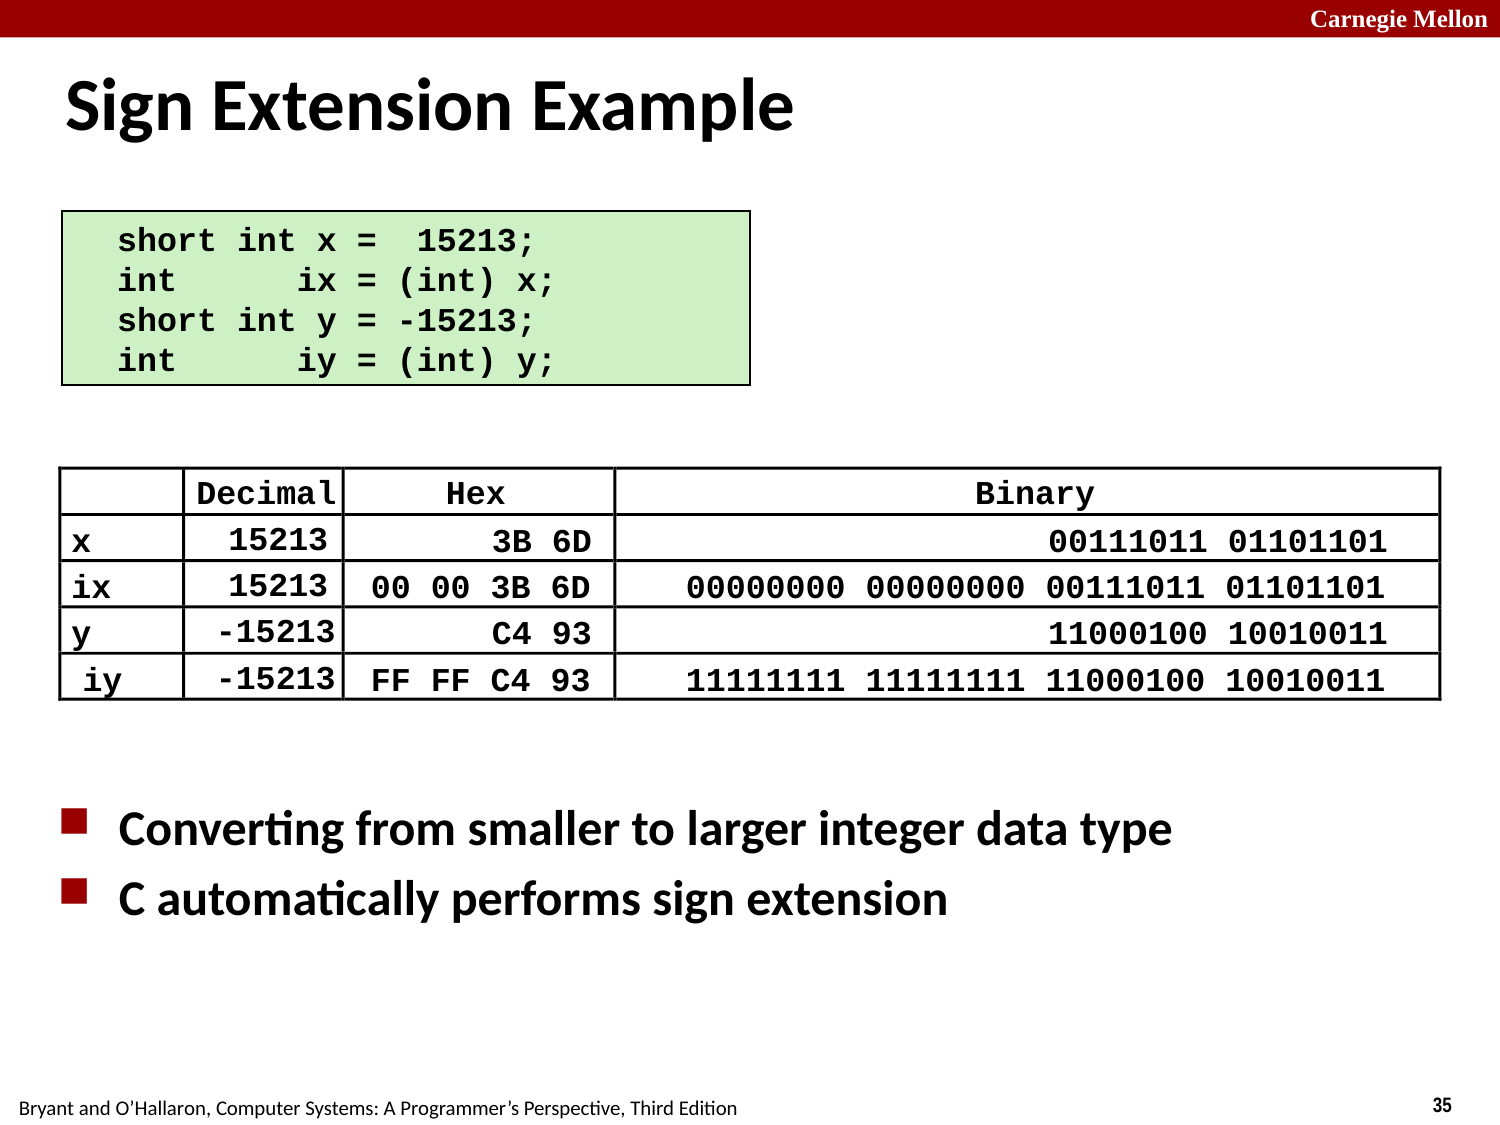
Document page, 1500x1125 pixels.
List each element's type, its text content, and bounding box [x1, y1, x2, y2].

list Converting from smaller to larger integer data type C automatically performs sign extension [47, 787, 1411, 1058]
title Sign Extension Example [49, 52, 1200, 148]
text_box short int x = 15213; int ix = (int) x; short int y = -15213; int iy = (int) y; [62, 210, 750, 386]
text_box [58, 466, 1442, 701]
